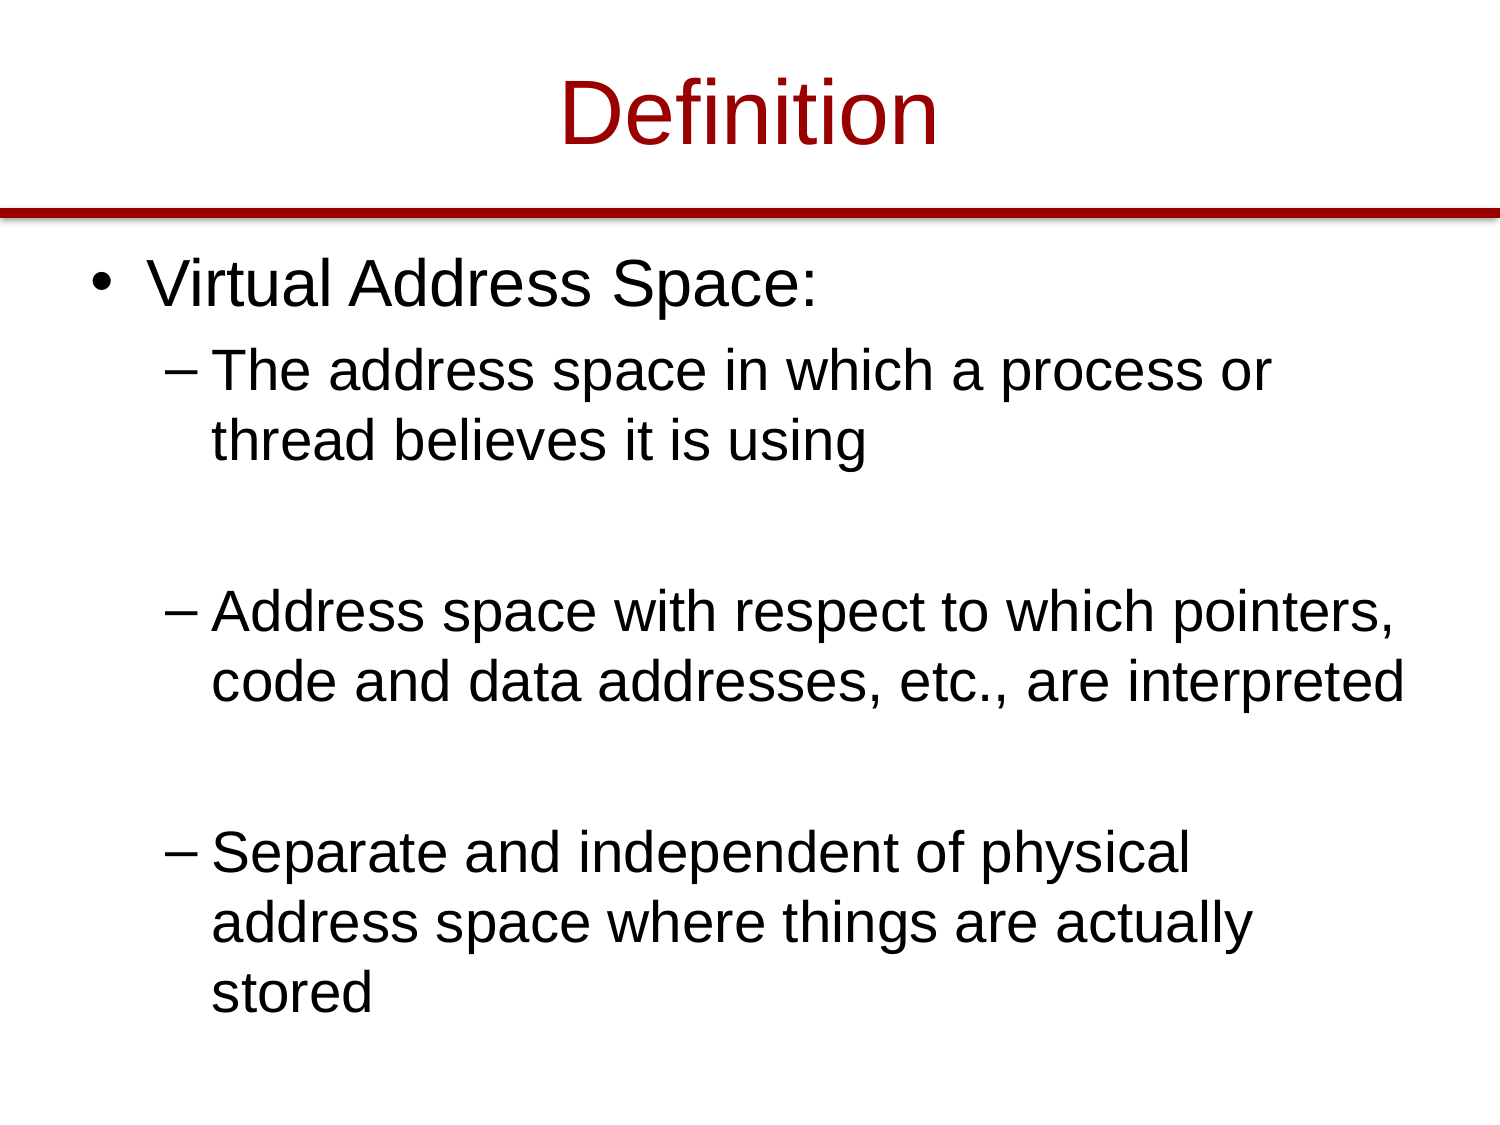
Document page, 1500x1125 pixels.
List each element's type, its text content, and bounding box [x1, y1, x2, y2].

title Definition [75, 13, 1425, 202]
list Virtual Address Space: The address space in which a process or thread believes it is using Address space with respect to which pointers, code and data addresses, etc., are interpreted Separate and independent of physical address space where things are actually stored [75, 232, 1425, 1005]
